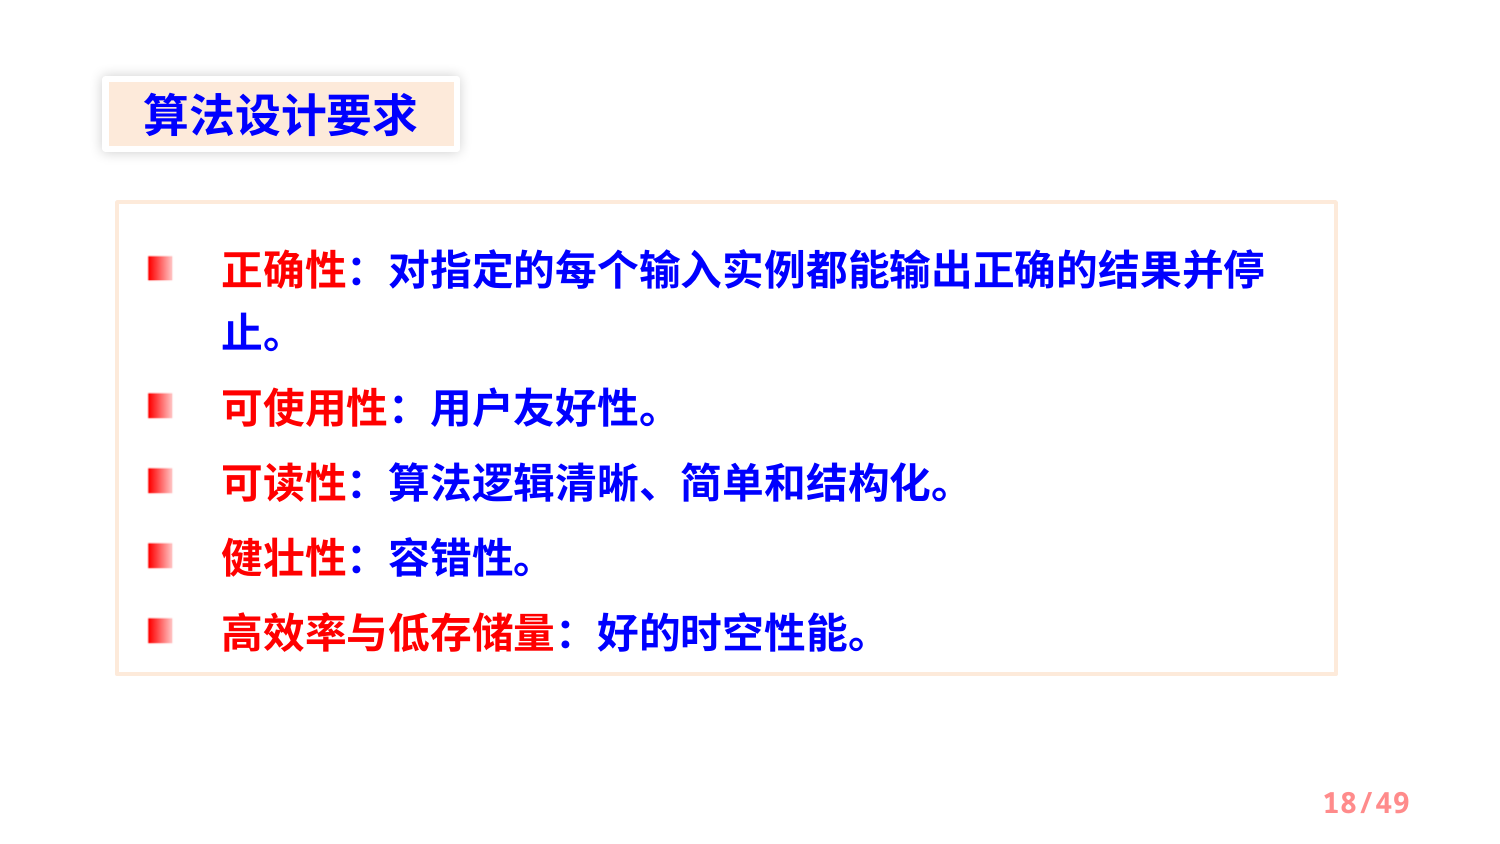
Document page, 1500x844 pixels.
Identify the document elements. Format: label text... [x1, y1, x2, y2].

picture [146, 466, 176, 497]
text_box 算法设计要求 [102, 76, 460, 152]
picture [146, 541, 176, 572]
picture [146, 254, 176, 284]
picture [146, 616, 176, 647]
text_box 正确性：对指定的每个输入实例都能输出正确的结果并停止。 可使用性：用户友好性。 可读性：算法逻辑清晰、简单和结构化。 健壮性：容错性。 高效率与低存储量：好的时空性能。 [115, 200, 1338, 676]
slide_number /49 [1074, 782, 1425, 827]
picture [146, 391, 176, 422]
